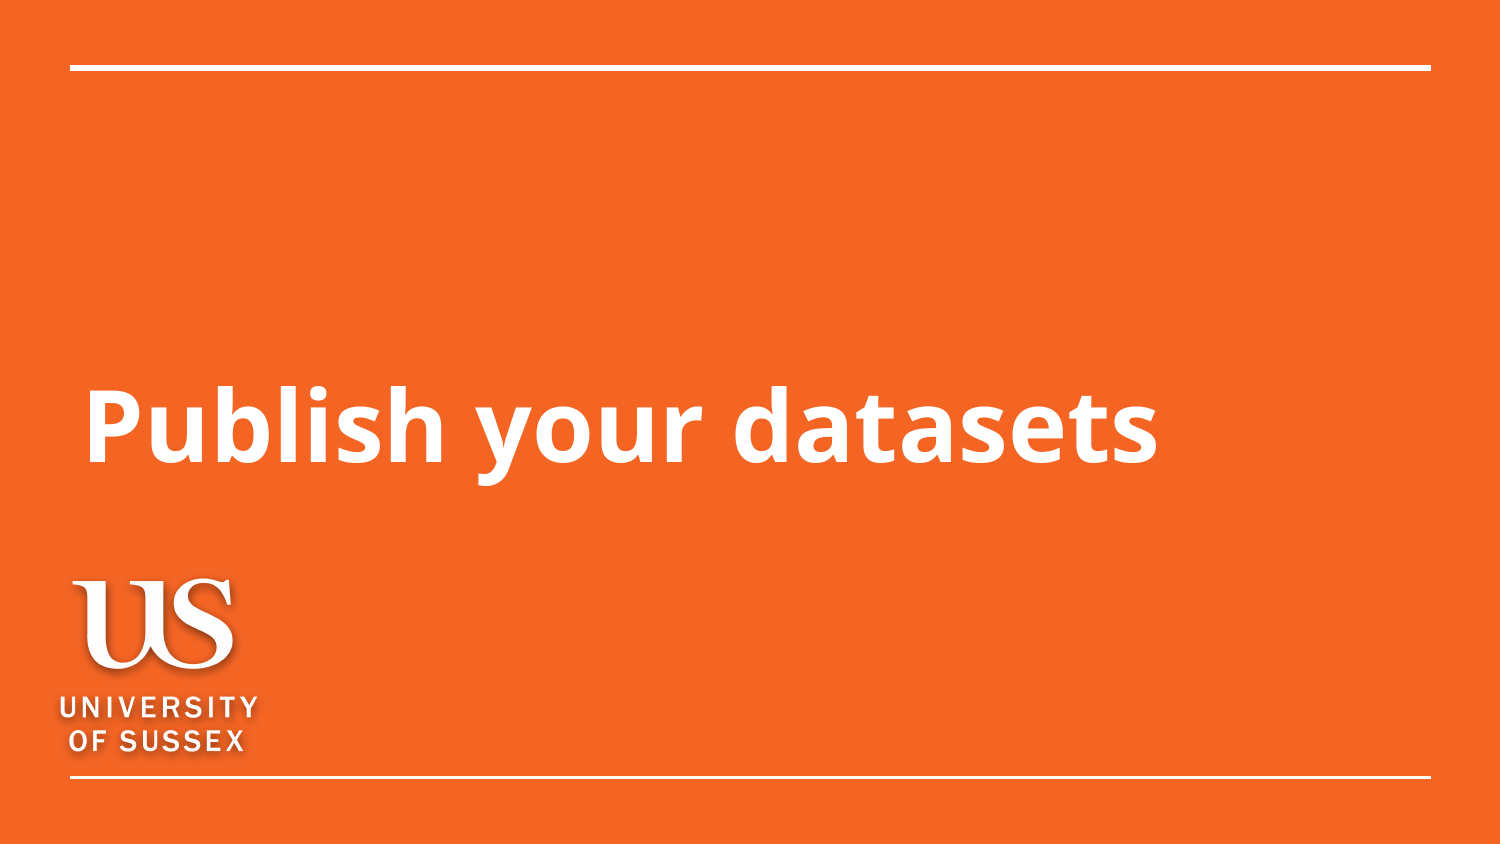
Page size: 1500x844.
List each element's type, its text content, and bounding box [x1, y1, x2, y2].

picture [41, 549, 273, 781]
title Publish your datasets [66, 296, 1428, 550]
